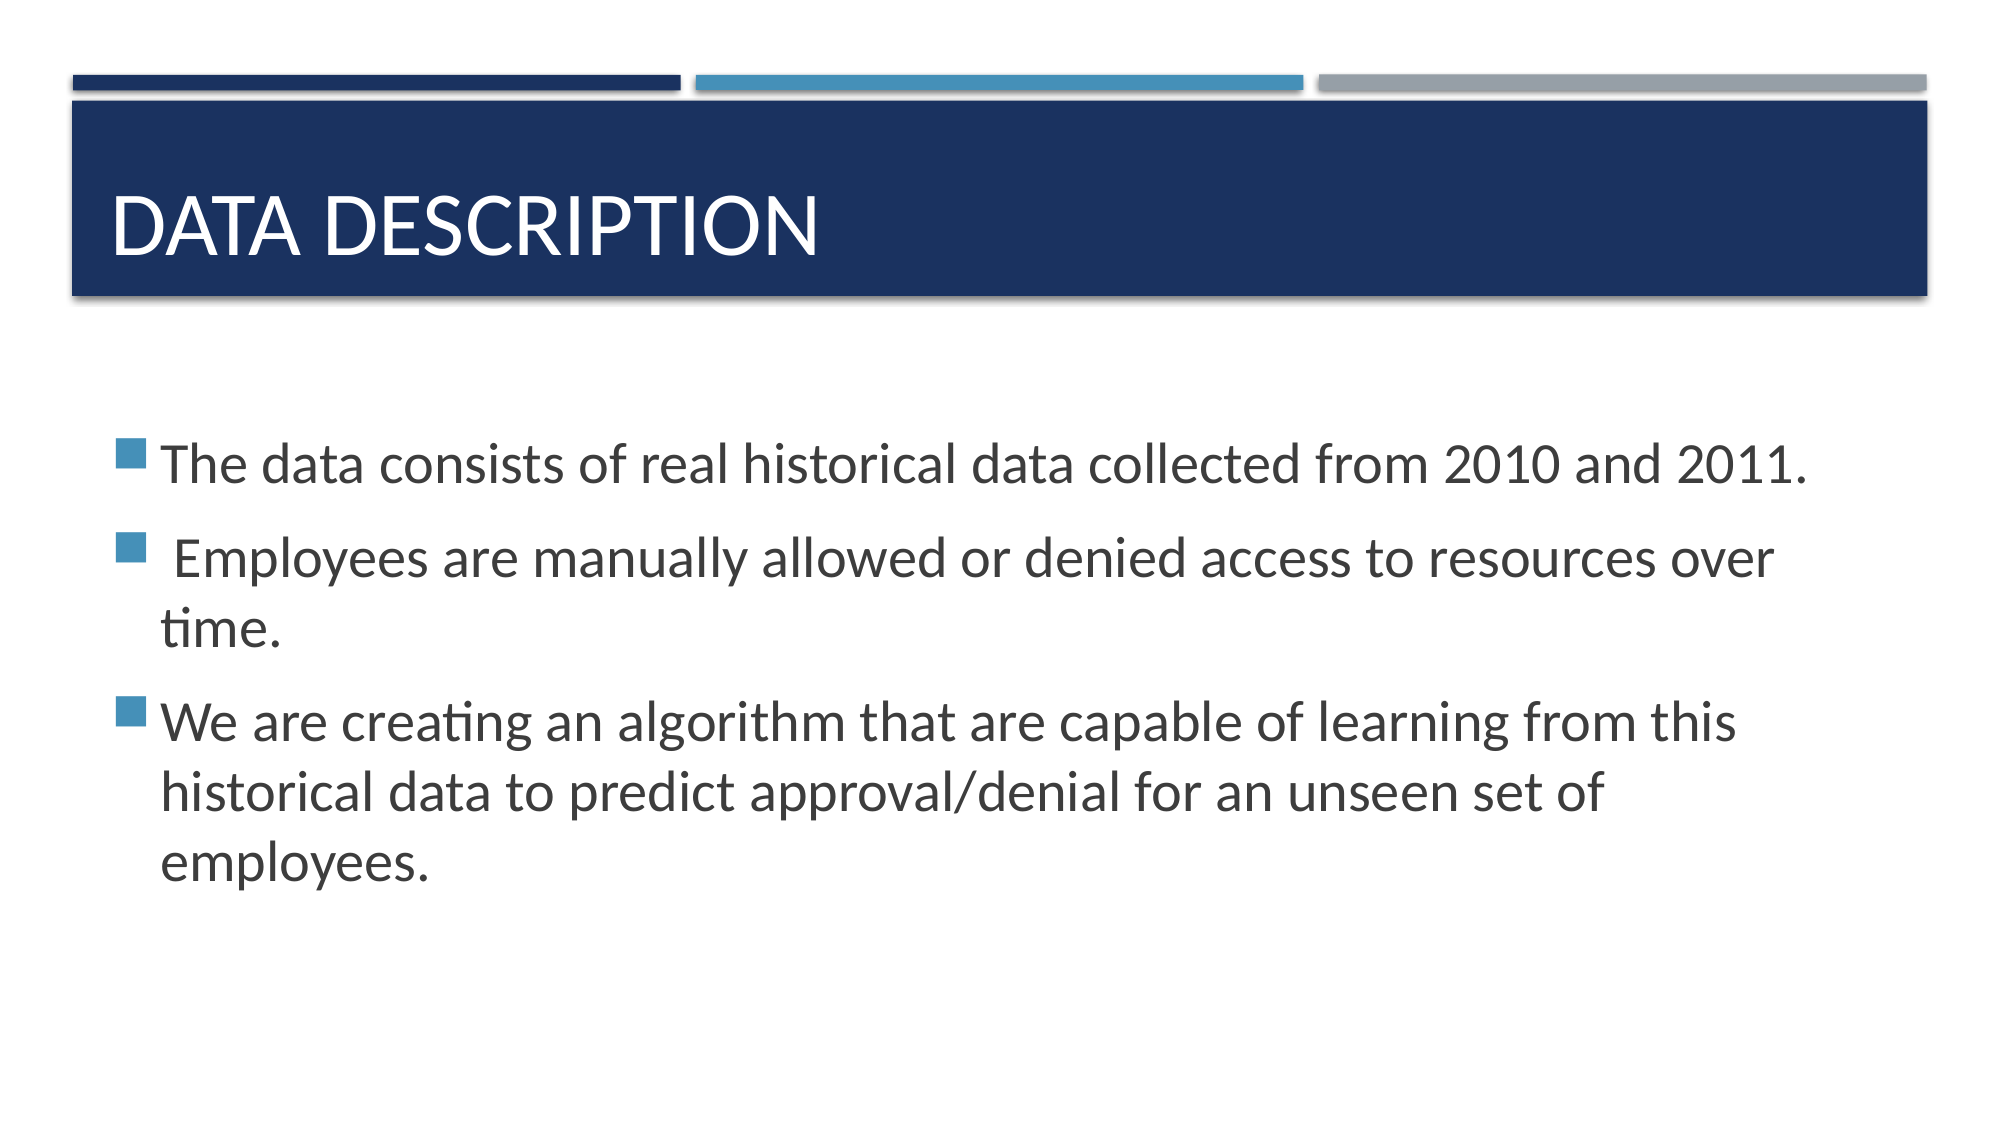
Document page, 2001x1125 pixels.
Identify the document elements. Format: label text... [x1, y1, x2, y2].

list The data consists of real historical data collected from 2010 and 2011. Employees are manually allowed or denied access to resources over time. We are creating an algorithm that are capable of learning from this historical data to predict approval/denial for an unseen set of employees. [95, 357, 1905, 962]
title Data description [95, 115, 1905, 282]
